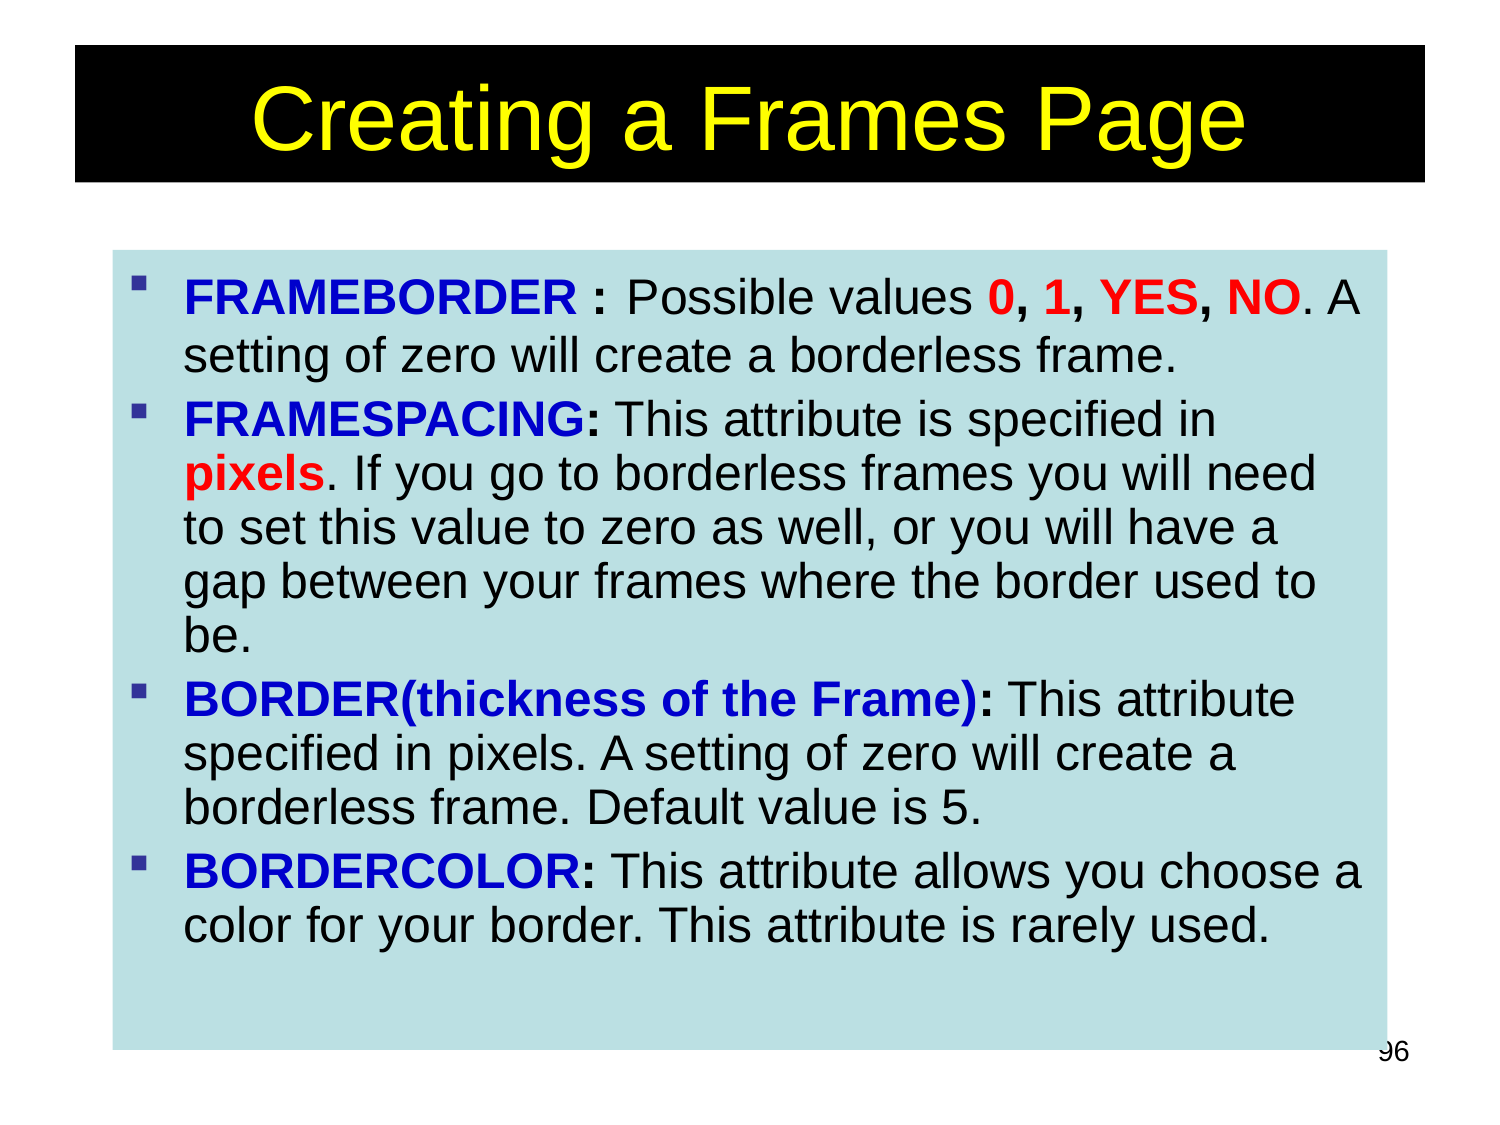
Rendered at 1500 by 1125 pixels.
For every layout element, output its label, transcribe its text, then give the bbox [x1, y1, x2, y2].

list FRAMEBORDER : Possible values 0, 1, YES, NO. A setting of zero will create a borderless frame. FRAMESPACING: This attribute is specified in pixels. If you go to borderless frames you will need to set this value to zero as well, or you will have a gap between your frames where the border used to be. BORDER(thickness of the Frame): This attribute specified in pixels. A setting of zero will create a borderless frame. Default value is 5. BORDERCOLOR: This attribute allows you choose a color for your border. This attribute is rarely used. [112, 249, 1388, 1050]
title Creating a Frames Page [75, 45, 1425, 183]
slide_number 96 [1074, 1024, 1425, 1103]
